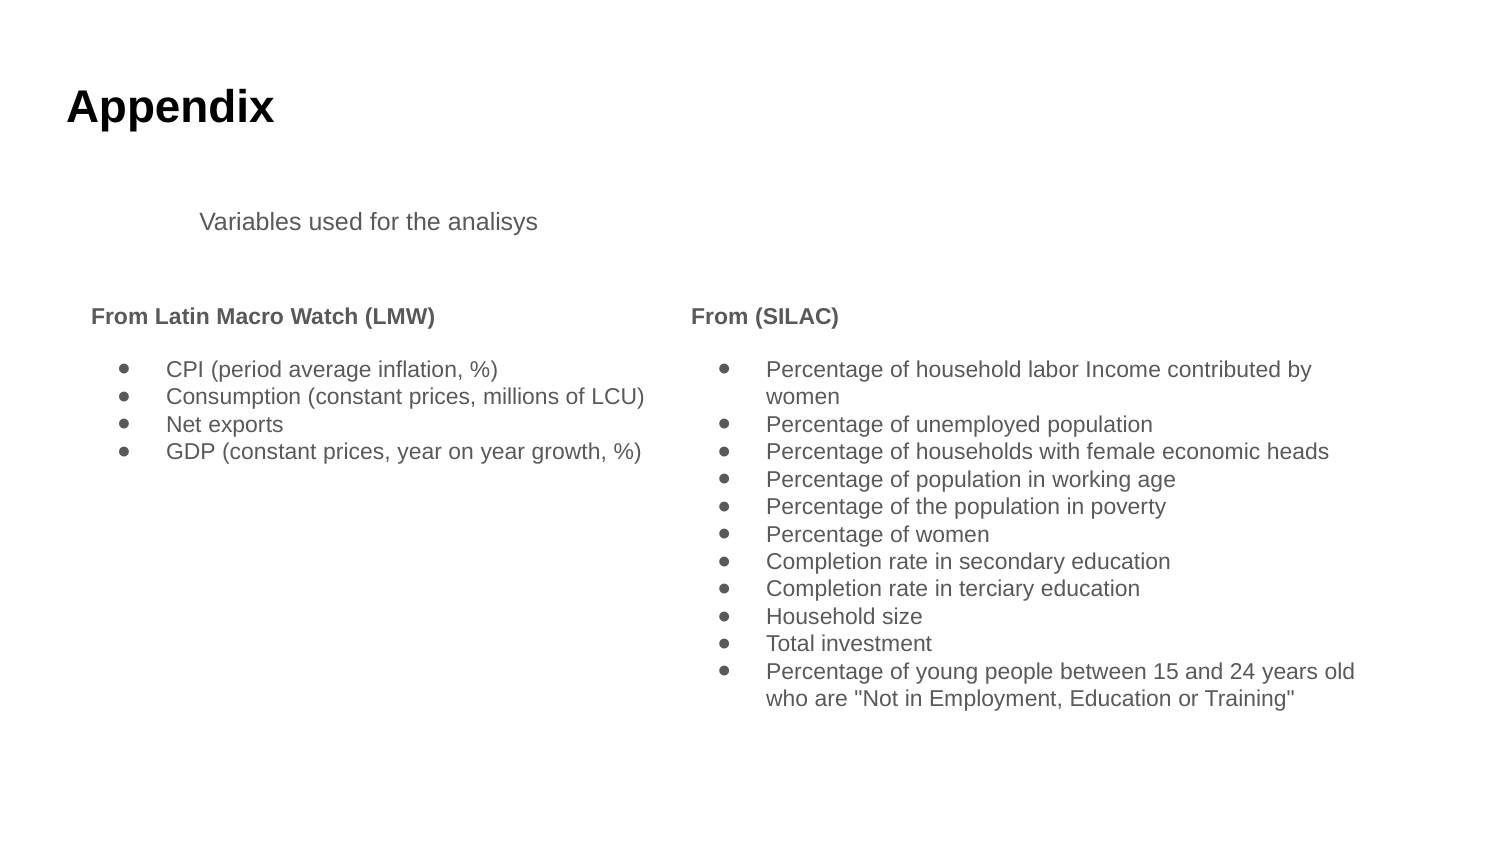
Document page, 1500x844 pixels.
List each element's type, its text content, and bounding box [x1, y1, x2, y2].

title Appendix [51, 61, 1449, 156]
text_box From Latin Macro Watch (LMW) CPI (period average inflation, %) Consumption (constant prices, millions of LCU) Net exports GDP (constant prices, year on year growth, %) [76, 282, 748, 750]
text_box From (SILAC) Percentage of household labor Income contributed by women Percentage of unemployed population Percentage of households with female economic heads Percentage of population in working age Percentage of the population in poverty Percentage of women Completion rate in secondary education Completion rate in terciary education Household size Total investment Percentage of young people between 15 and 24 years old who are "Not in Employment, Education or Training" [748, 282, 1398, 750]
text_box Variables used for the analisys [158, 197, 864, 243]
